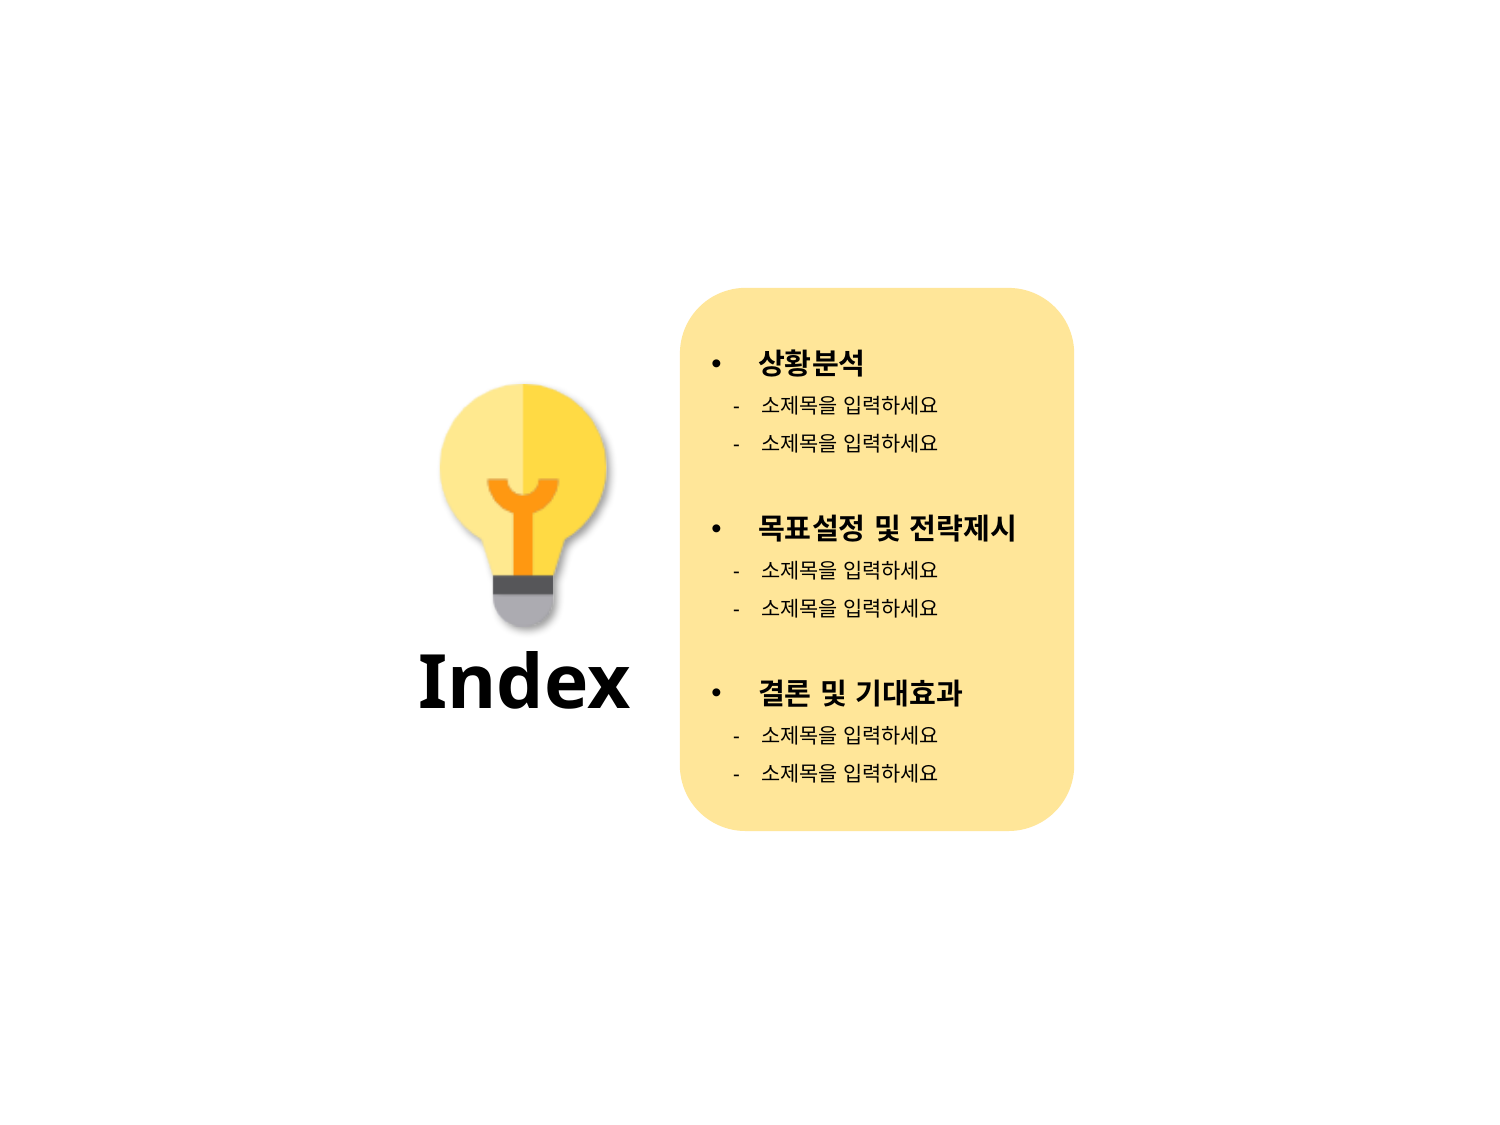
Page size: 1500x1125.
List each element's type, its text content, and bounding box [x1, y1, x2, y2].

text_box Index [403, 626, 646, 732]
text_box [678, 286, 1076, 833]
picture [402, 384, 645, 627]
text_box 상황분석 - 소제목을 입력하세요 - 소제목을 입력하세요 목표설정 및 전략제시 - 소제목을 입력하세요 - 소제목을 입력하세요 결론 및 기대효과 - 소제목을 입력하세요 - 소제목을 입력하세요 [696, 320, 1033, 793]
